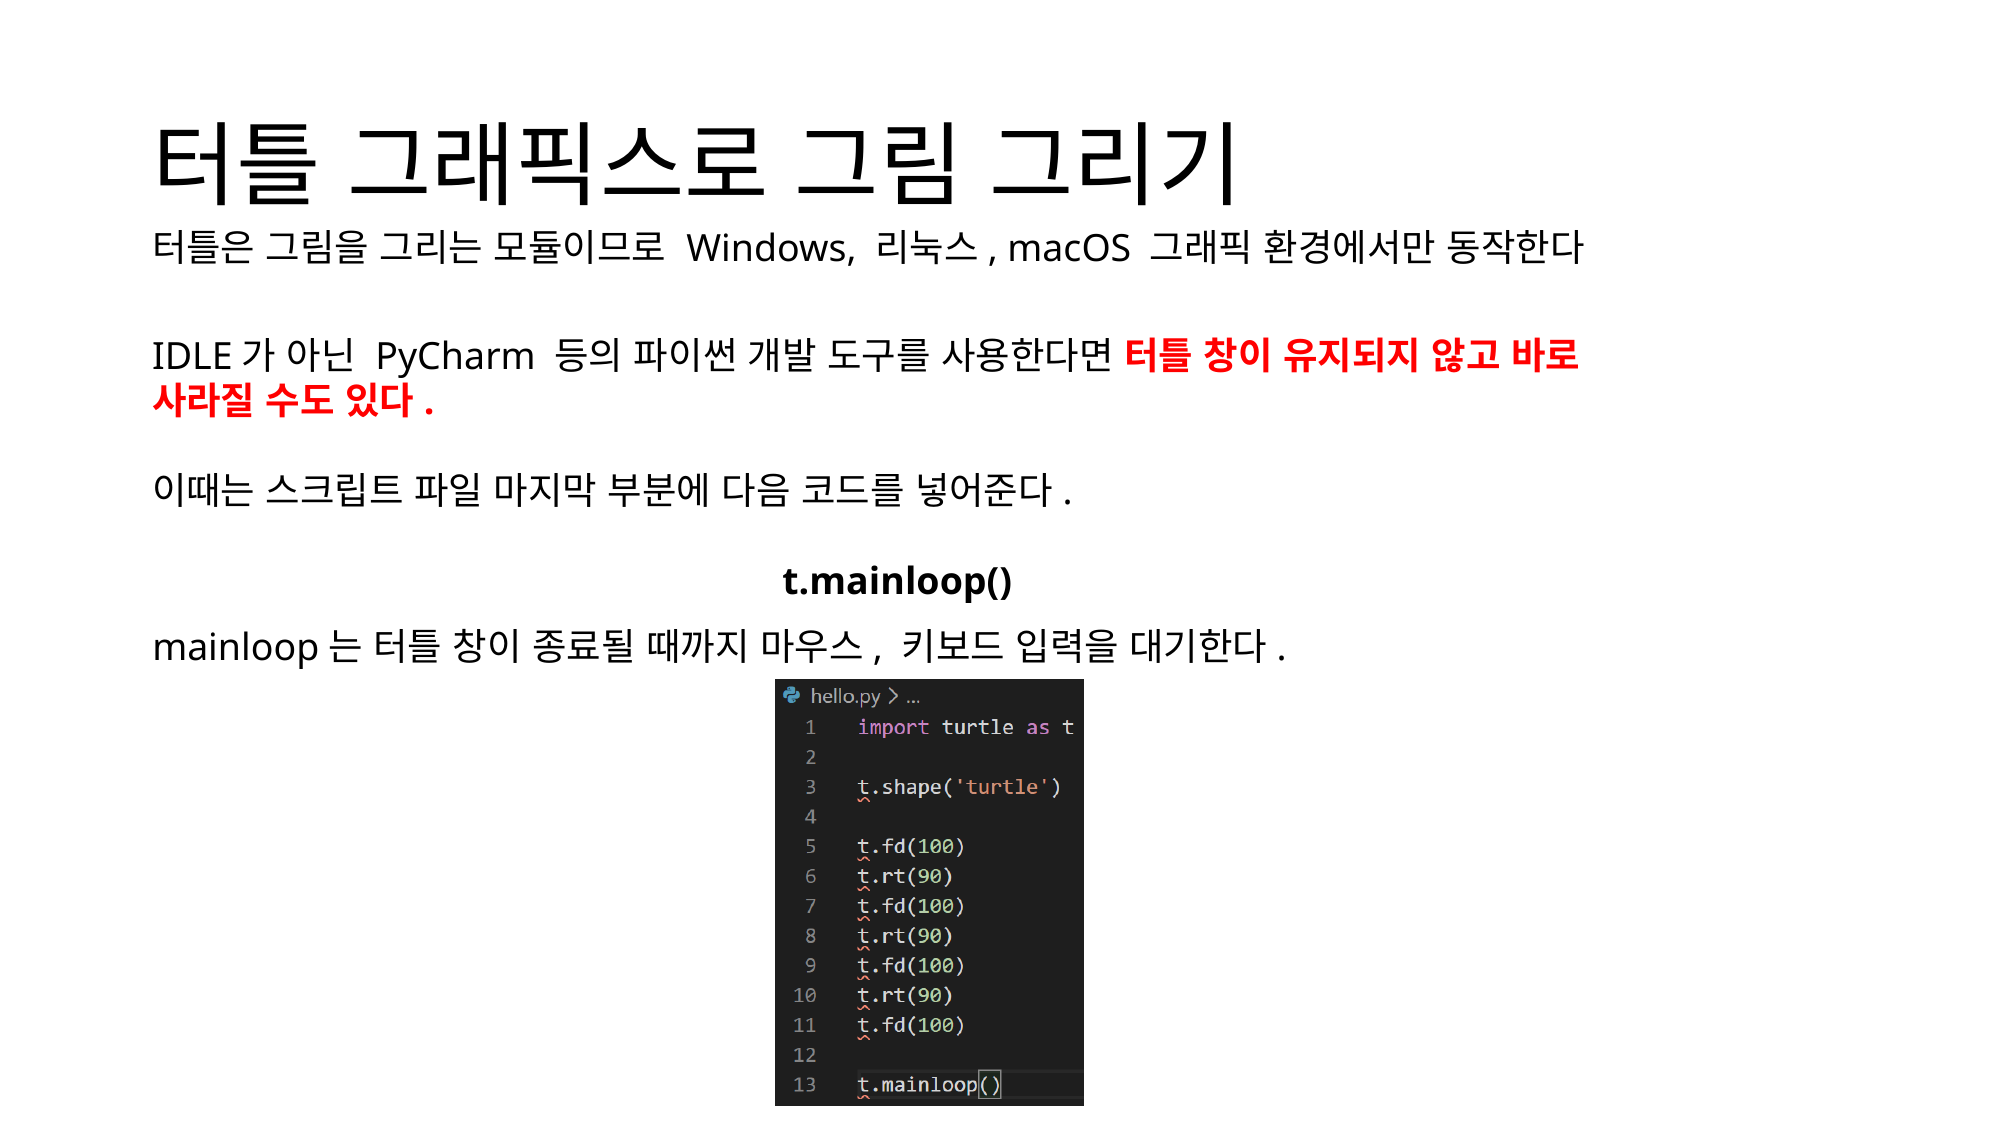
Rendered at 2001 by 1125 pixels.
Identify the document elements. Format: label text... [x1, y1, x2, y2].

text_box mainloop는 터틀 창이 종료될 때까지 마우스, 키보드 입력을 대기한다. [137, 615, 1408, 676]
title 터틀 그래픽스로 그림 그리기 [137, 59, 1408, 216]
picture [775, 679, 1084, 1106]
text_box IDLE가 아닌 PyCharm 등의 파이썬 개발 도구를 사용한다면 터틀 창이 유지되지 않고 바로 사라질 수도 있다. 이때는 스크립트 파일 마지막 부분에 다음 코드를 넣어준다. t.mainloop() [137, 324, 1658, 610]
text_box 터틀은 그림을 그리는 모듈이므로 Windows, 리눅스, macOS 그래픽 환경에서만 동작한다 [137, 216, 1722, 277]
